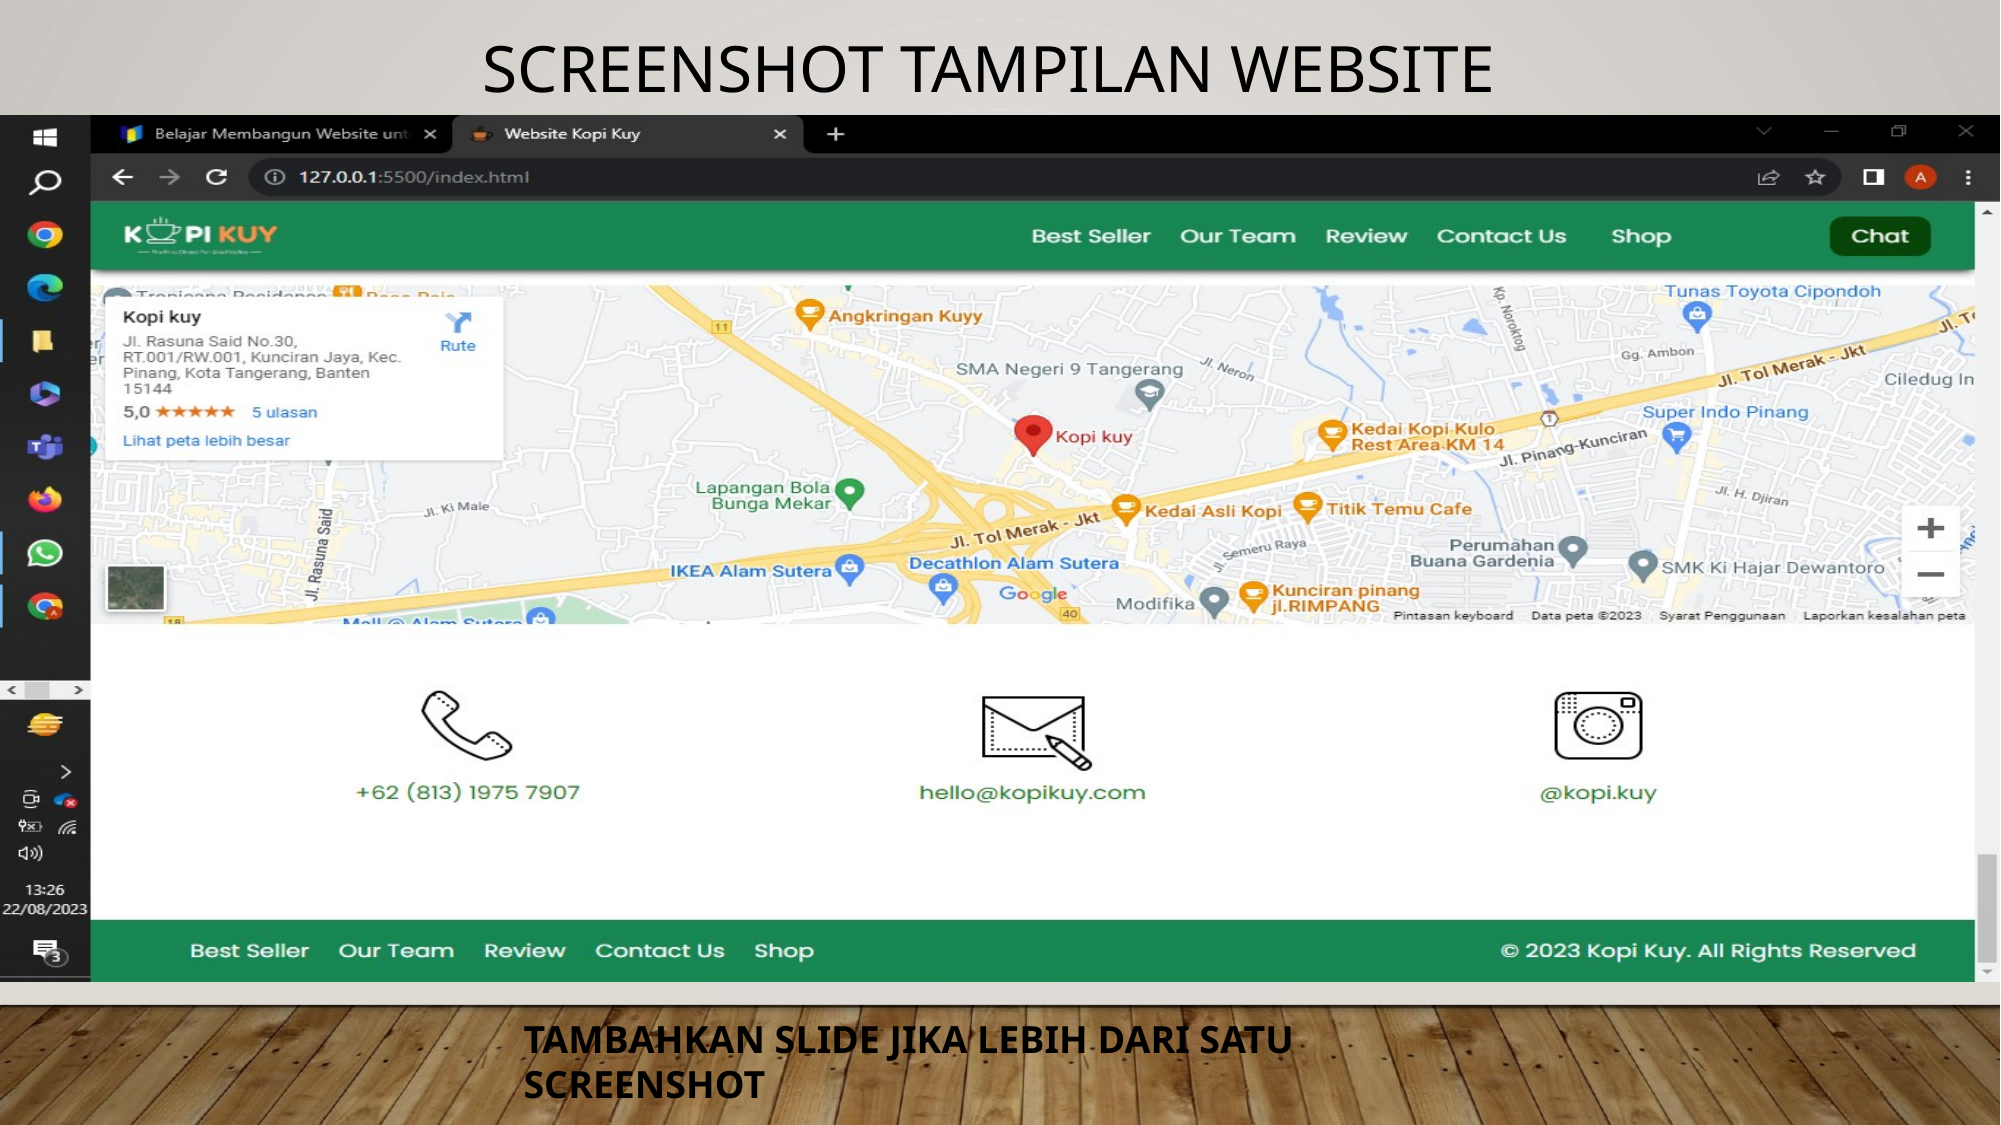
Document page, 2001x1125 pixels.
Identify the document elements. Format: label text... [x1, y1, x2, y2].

title SCREENSHOT TAMPILAN WEBSITE [0, 21, 2000, 115]
picture [0, 1005, 2000, 1125]
text_box TAMBAHKAN SLIDE JIKA LEBIH DARI SATU SCREENSHOT [508, 1009, 1492, 1114]
picture [0, 115, 2000, 982]
